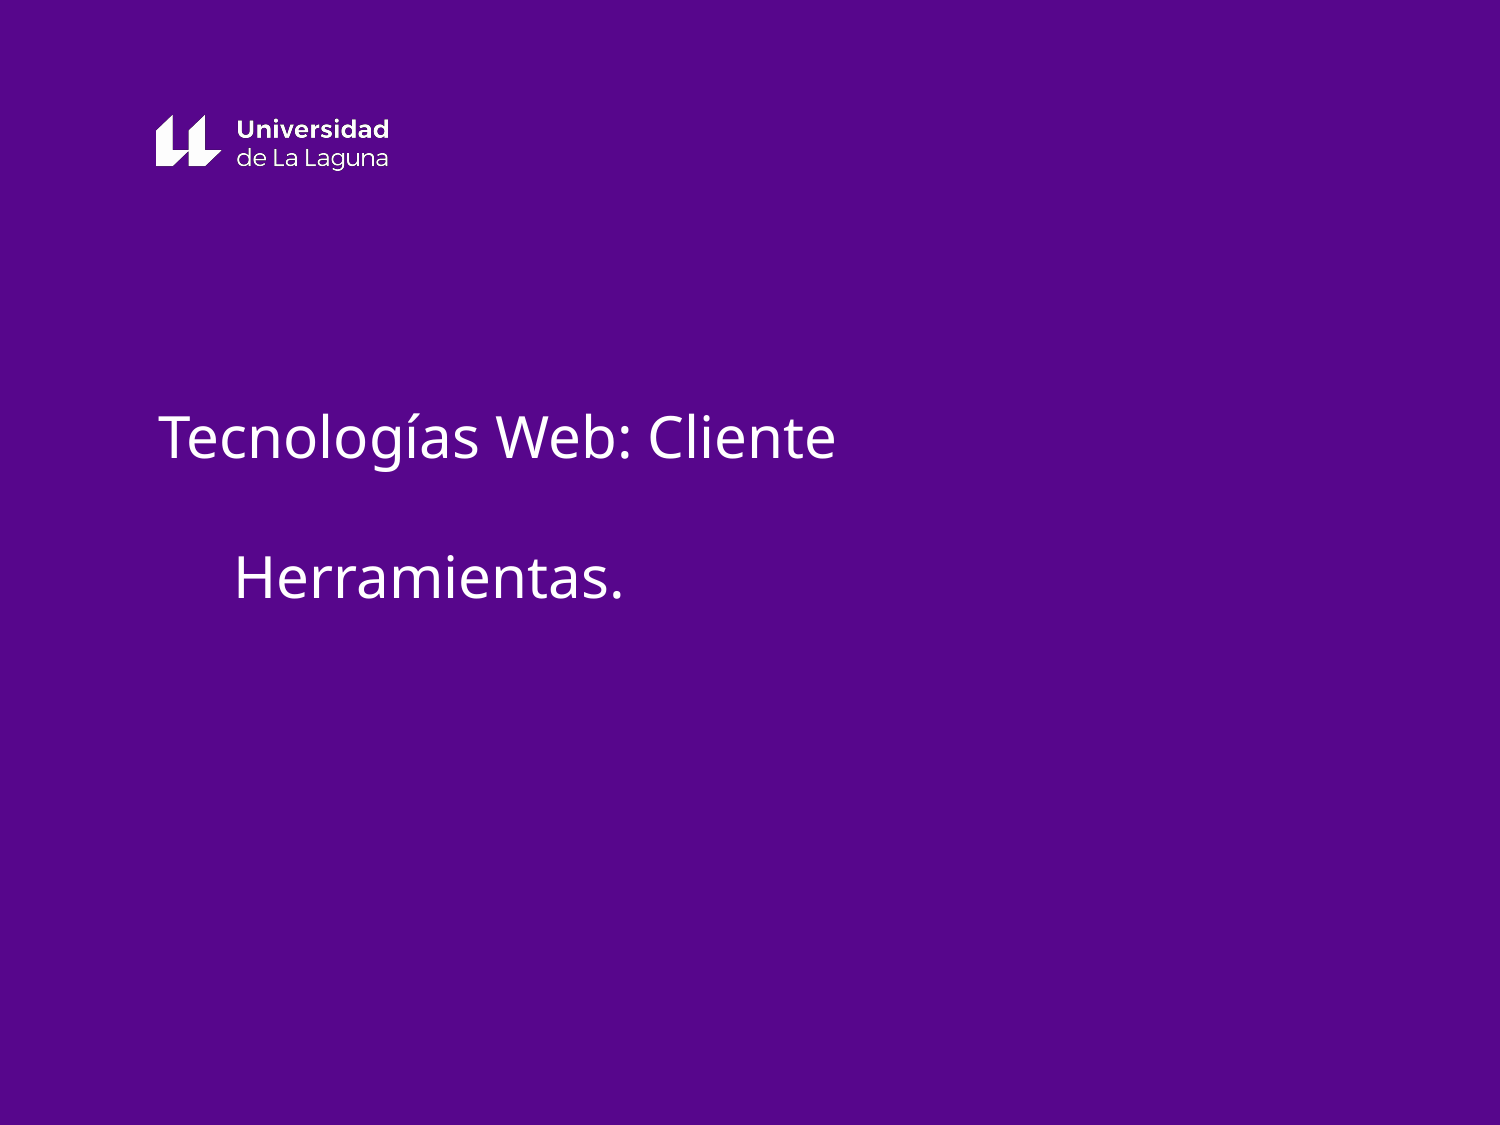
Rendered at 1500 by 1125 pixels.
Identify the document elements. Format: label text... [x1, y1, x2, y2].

title Tecnologías Web: Cliente Herramientas. [143, 384, 1347, 817]
picture [155, 114, 388, 172]
